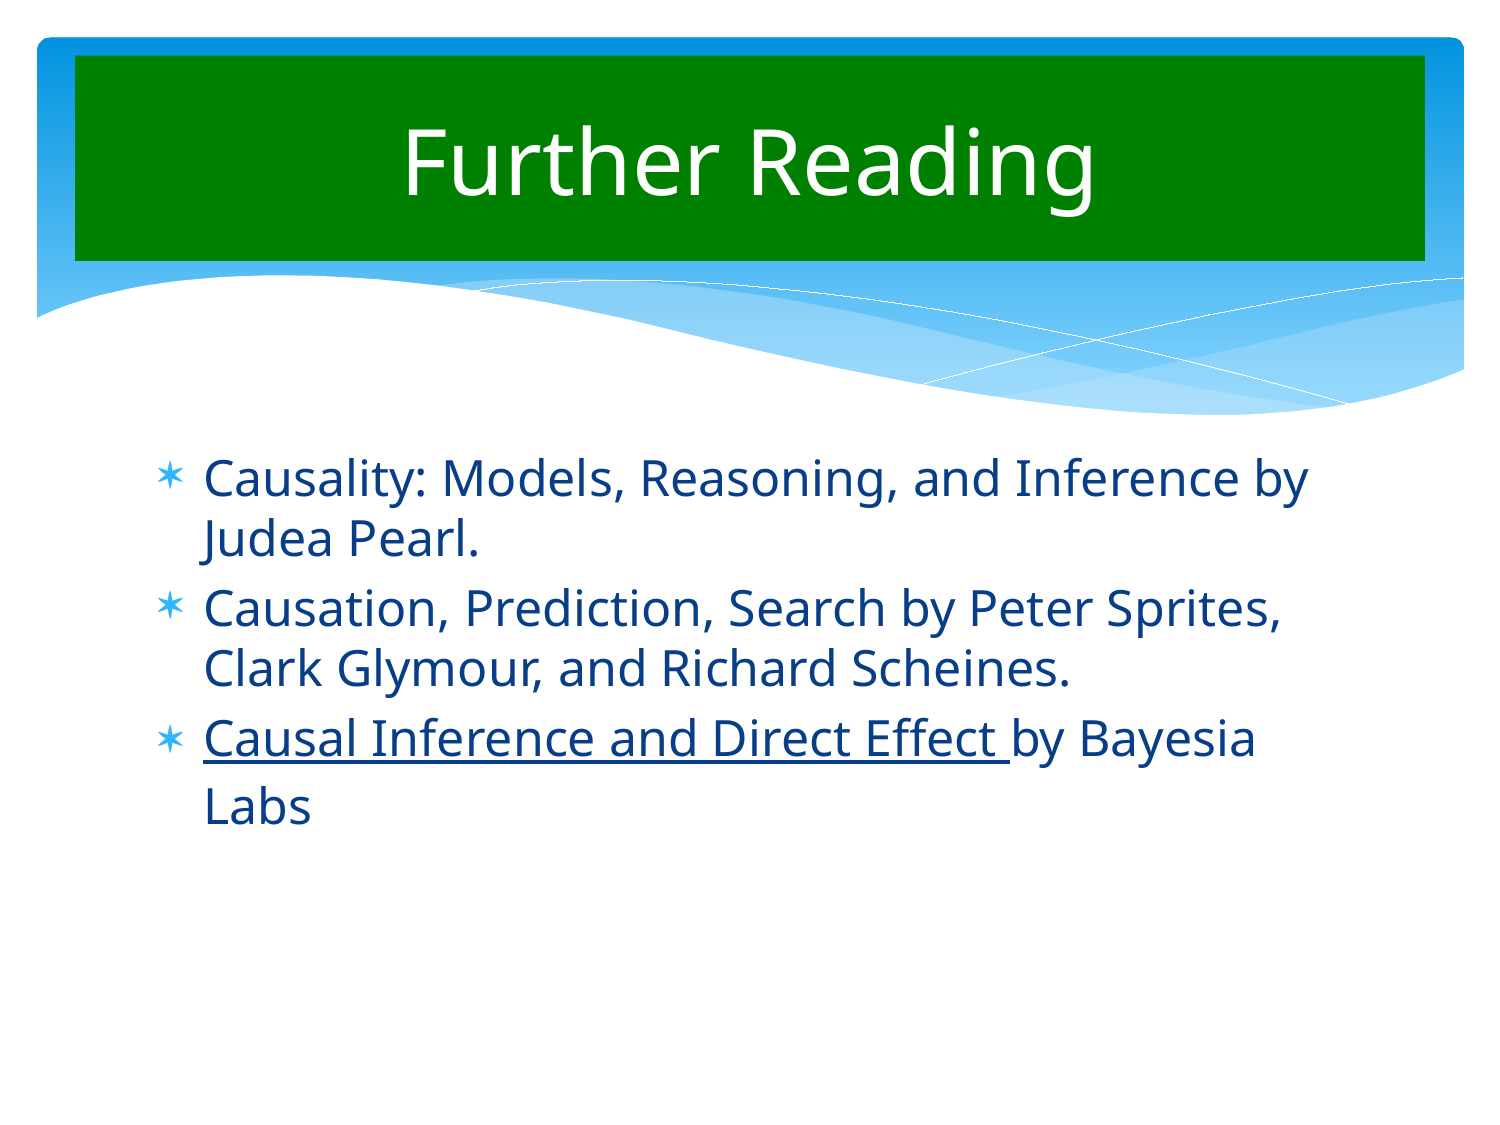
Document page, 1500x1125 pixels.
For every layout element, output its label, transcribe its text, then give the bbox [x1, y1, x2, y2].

list Causality: Models, Reasoning, and Inference by Judea Pearl. Causation, Prediction, Search by Peter Sprites, Clark Glymour, and Richard Scheines. Causal Inference and Direct Effect by Bayesia Labs [143, 438, 1359, 1005]
title Further Reading [75, 55, 1425, 261]
